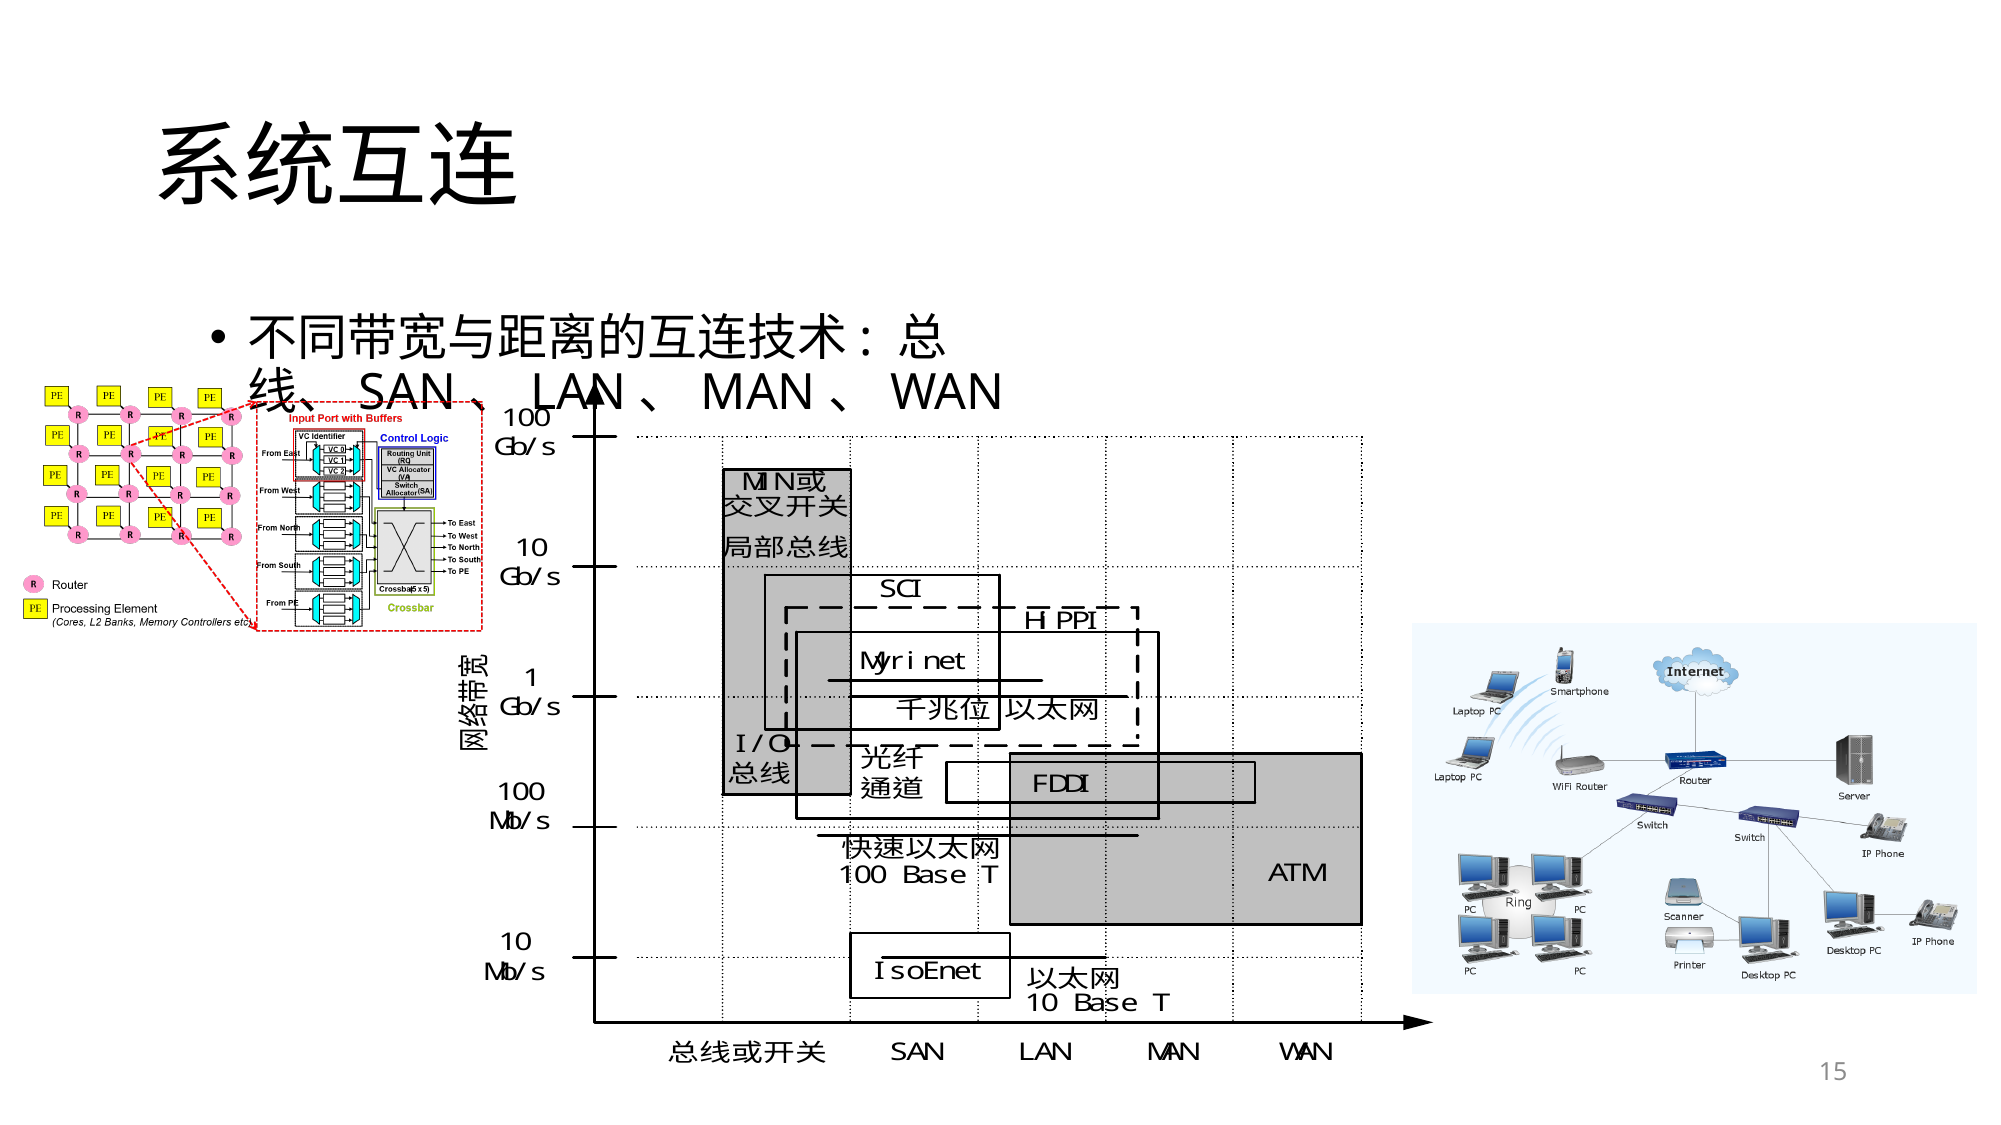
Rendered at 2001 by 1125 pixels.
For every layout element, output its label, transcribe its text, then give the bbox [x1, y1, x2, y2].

text_box [249, 285, 281, 346]
picture [1412, 623, 1977, 994]
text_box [446, 377, 1439, 1073]
slide_number 15 [1412, 1042, 1863, 1103]
title 系统互连 [137, 59, 1863, 278]
picture [22, 385, 486, 639]
list 不同带宽与距离的互连技术: 总线、SAN、LAN、MAN、WAN [194, 223, 1691, 335]
